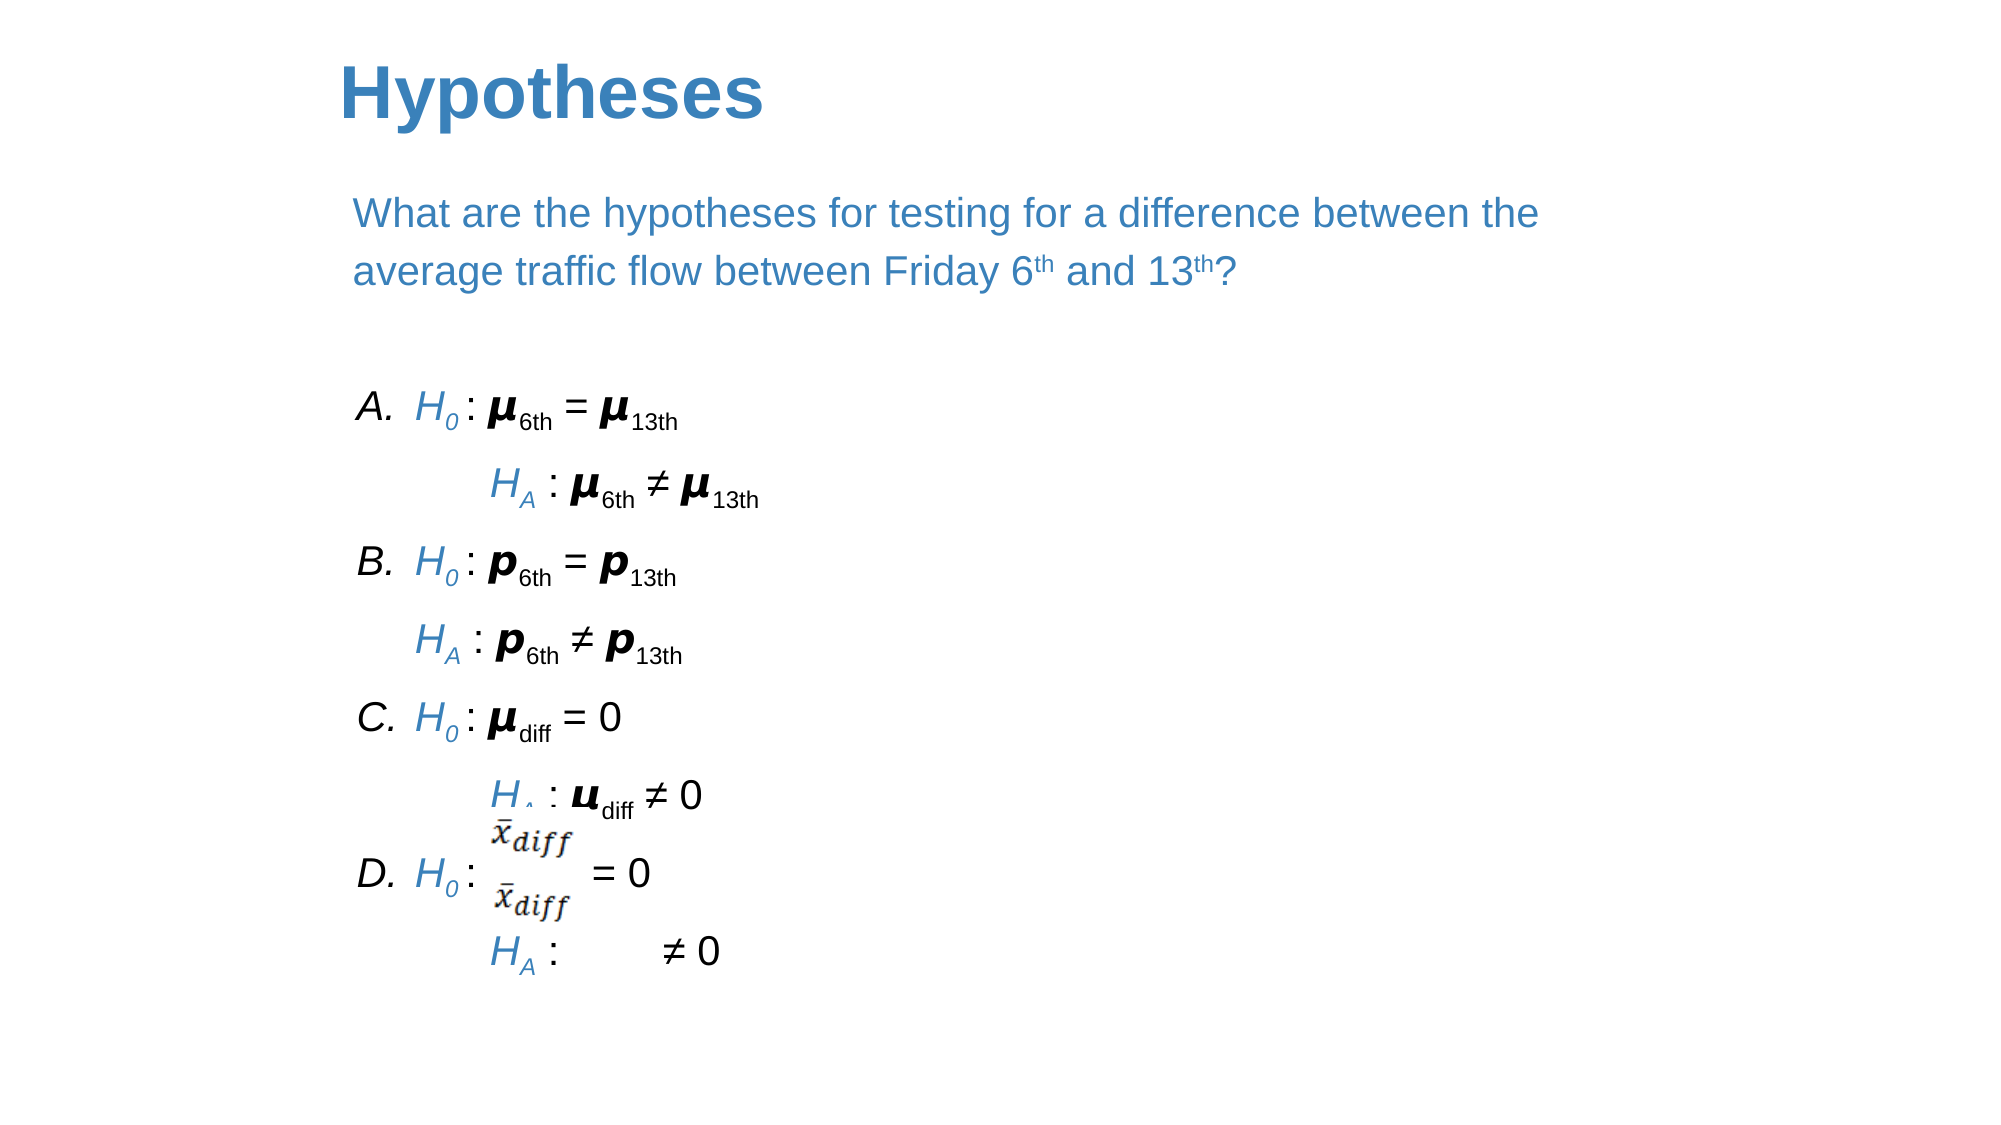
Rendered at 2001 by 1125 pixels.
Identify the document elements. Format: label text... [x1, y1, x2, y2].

list H0 : 𝞵6th = 𝞵13th HA : 𝞵6th ≠ 𝞵13th H0 : 𝙥6th = 𝙥13th HA : 𝙥6th ≠ 𝙥13th H0 : 𝞵diff = 0 HA : 𝞵diff ≠ 0 H0 : = 0 HA : ≠ 0 [324, 354, 1630, 994]
title Hypotheses [324, 24, 1675, 149]
list What are the hypotheses for testing for a difference between the average traffic flow between Friday 6th and 13th? [337, 163, 1643, 355]
picture [482, 806, 588, 936]
